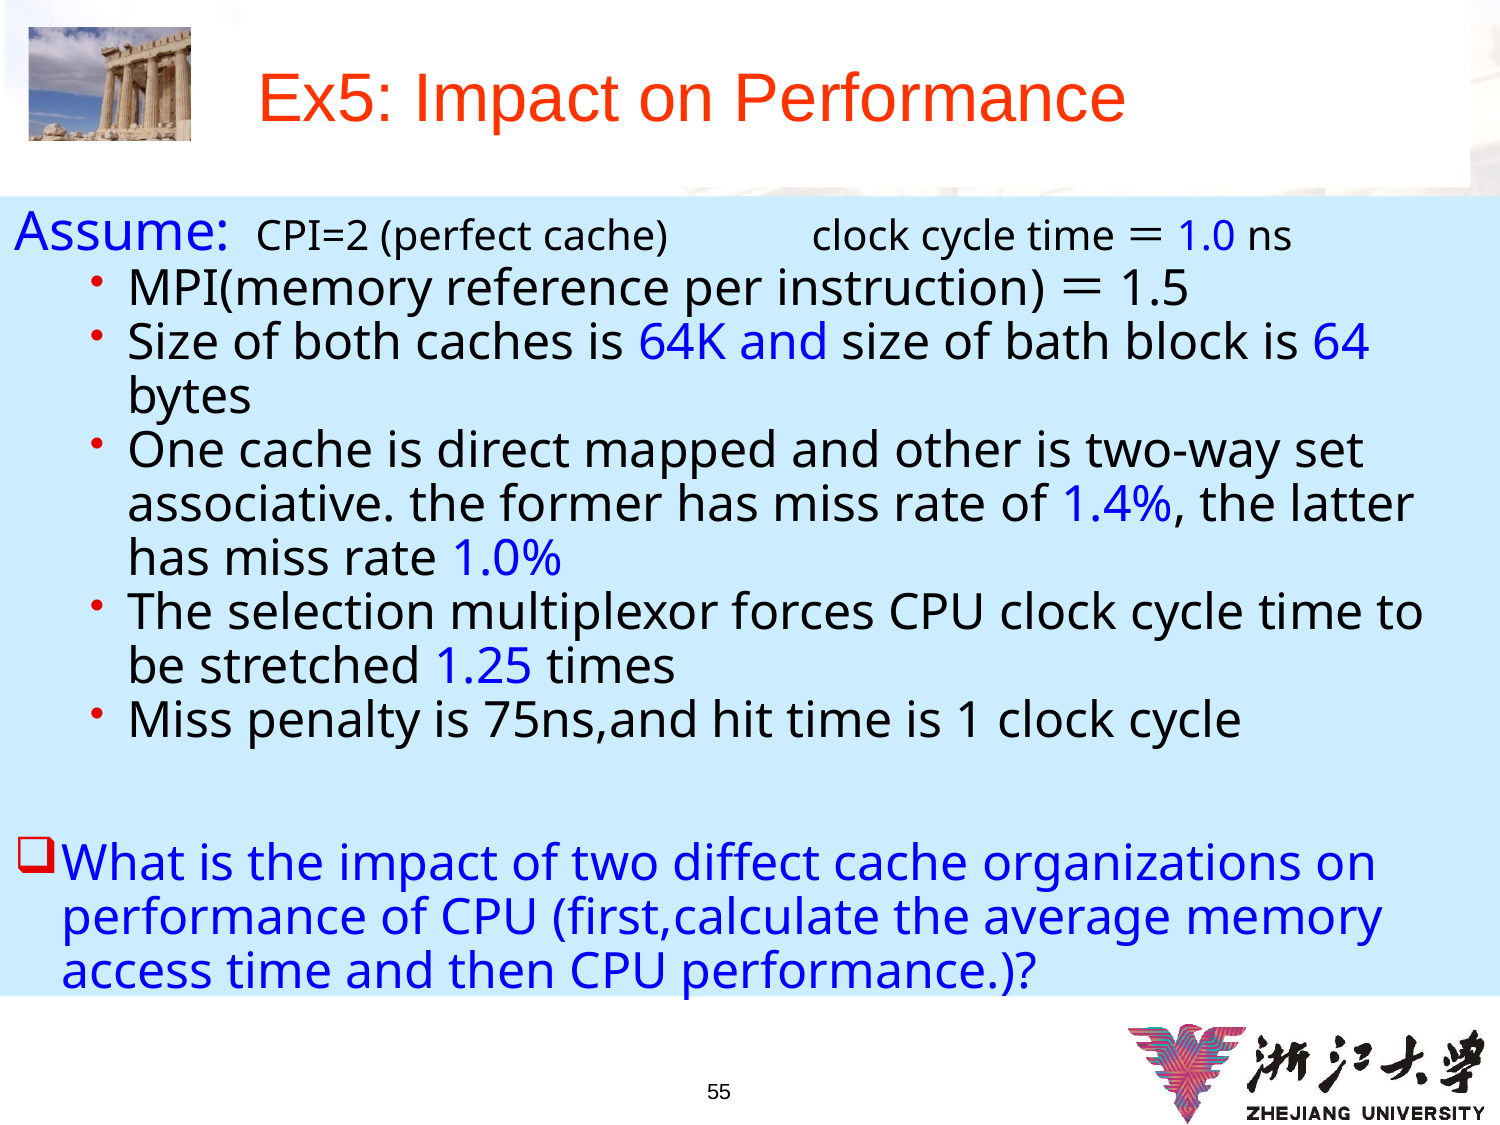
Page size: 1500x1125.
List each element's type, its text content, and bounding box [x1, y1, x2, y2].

picture [0, 0, 1500, 196]
list Assume: CPI=2 (perfect cache) clock cycle time＝1.0 ns MPI(memory reference per instruction)＝1.5 Size of both caches is 64K and size of bath block is 64 bytes One cache is direct mapped and other is two-way set associative. the former has miss rate of 1.4%, the latter has miss rate 1.0% The selection multiplexor forces CPU clock cycle time to be stretched 1.25 times Miss penalty is 75ns,and hit time is 1 clock cycle What is the impact of two diffect cache organizations on performance of CPU (first,calculate the average memory access time and then CPU performance.)? [0, 196, 1500, 997]
picture [0, 997, 1500, 1125]
title Ex5: Impact on Performance [242, 0, 1471, 188]
